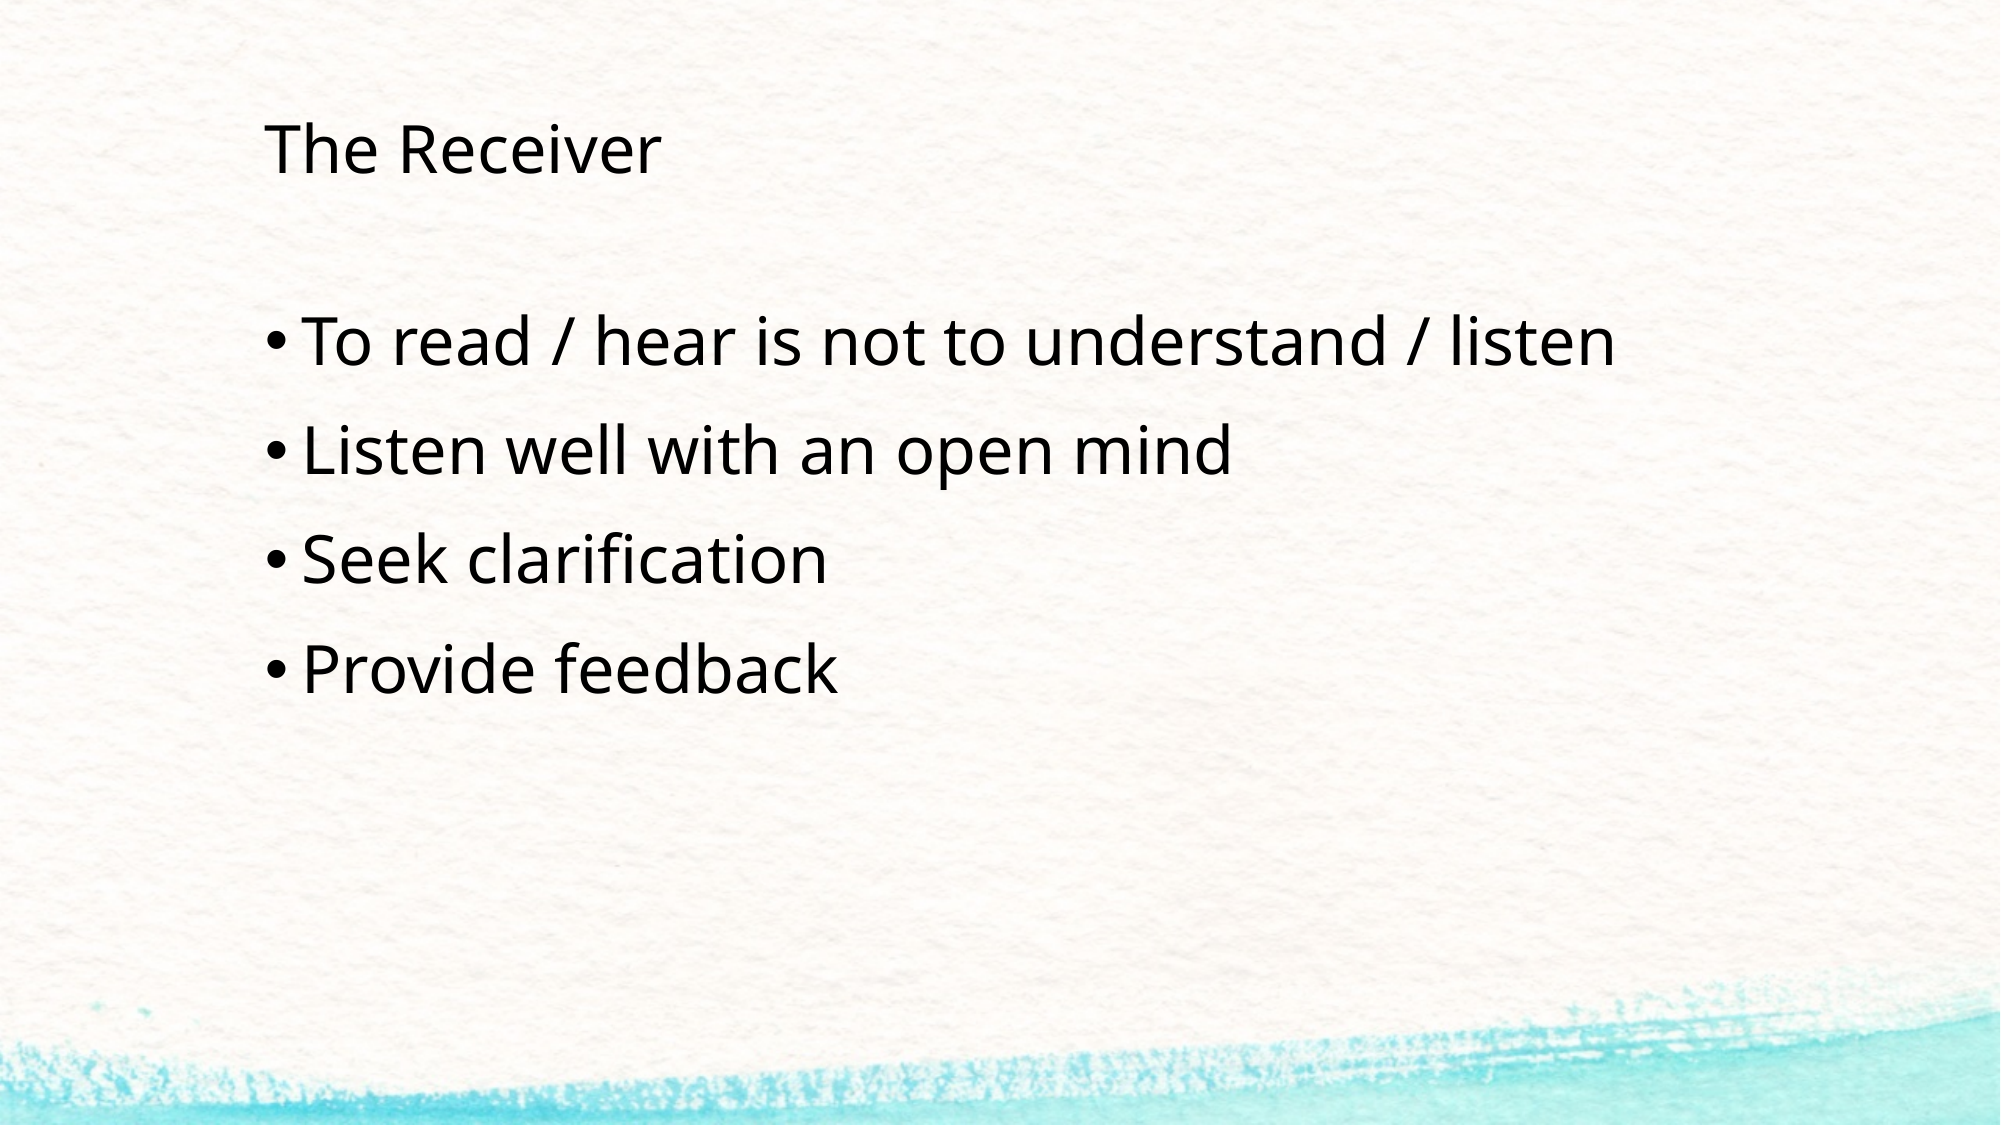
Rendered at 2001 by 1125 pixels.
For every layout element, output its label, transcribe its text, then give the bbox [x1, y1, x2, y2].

title The Receiver [249, 87, 1826, 275]
list To read / hear is not to understand / listen Listen well with an open mind Seek clarification Provide feedback [249, 299, 1826, 988]
picture [0, 0, 2001, 1125]
